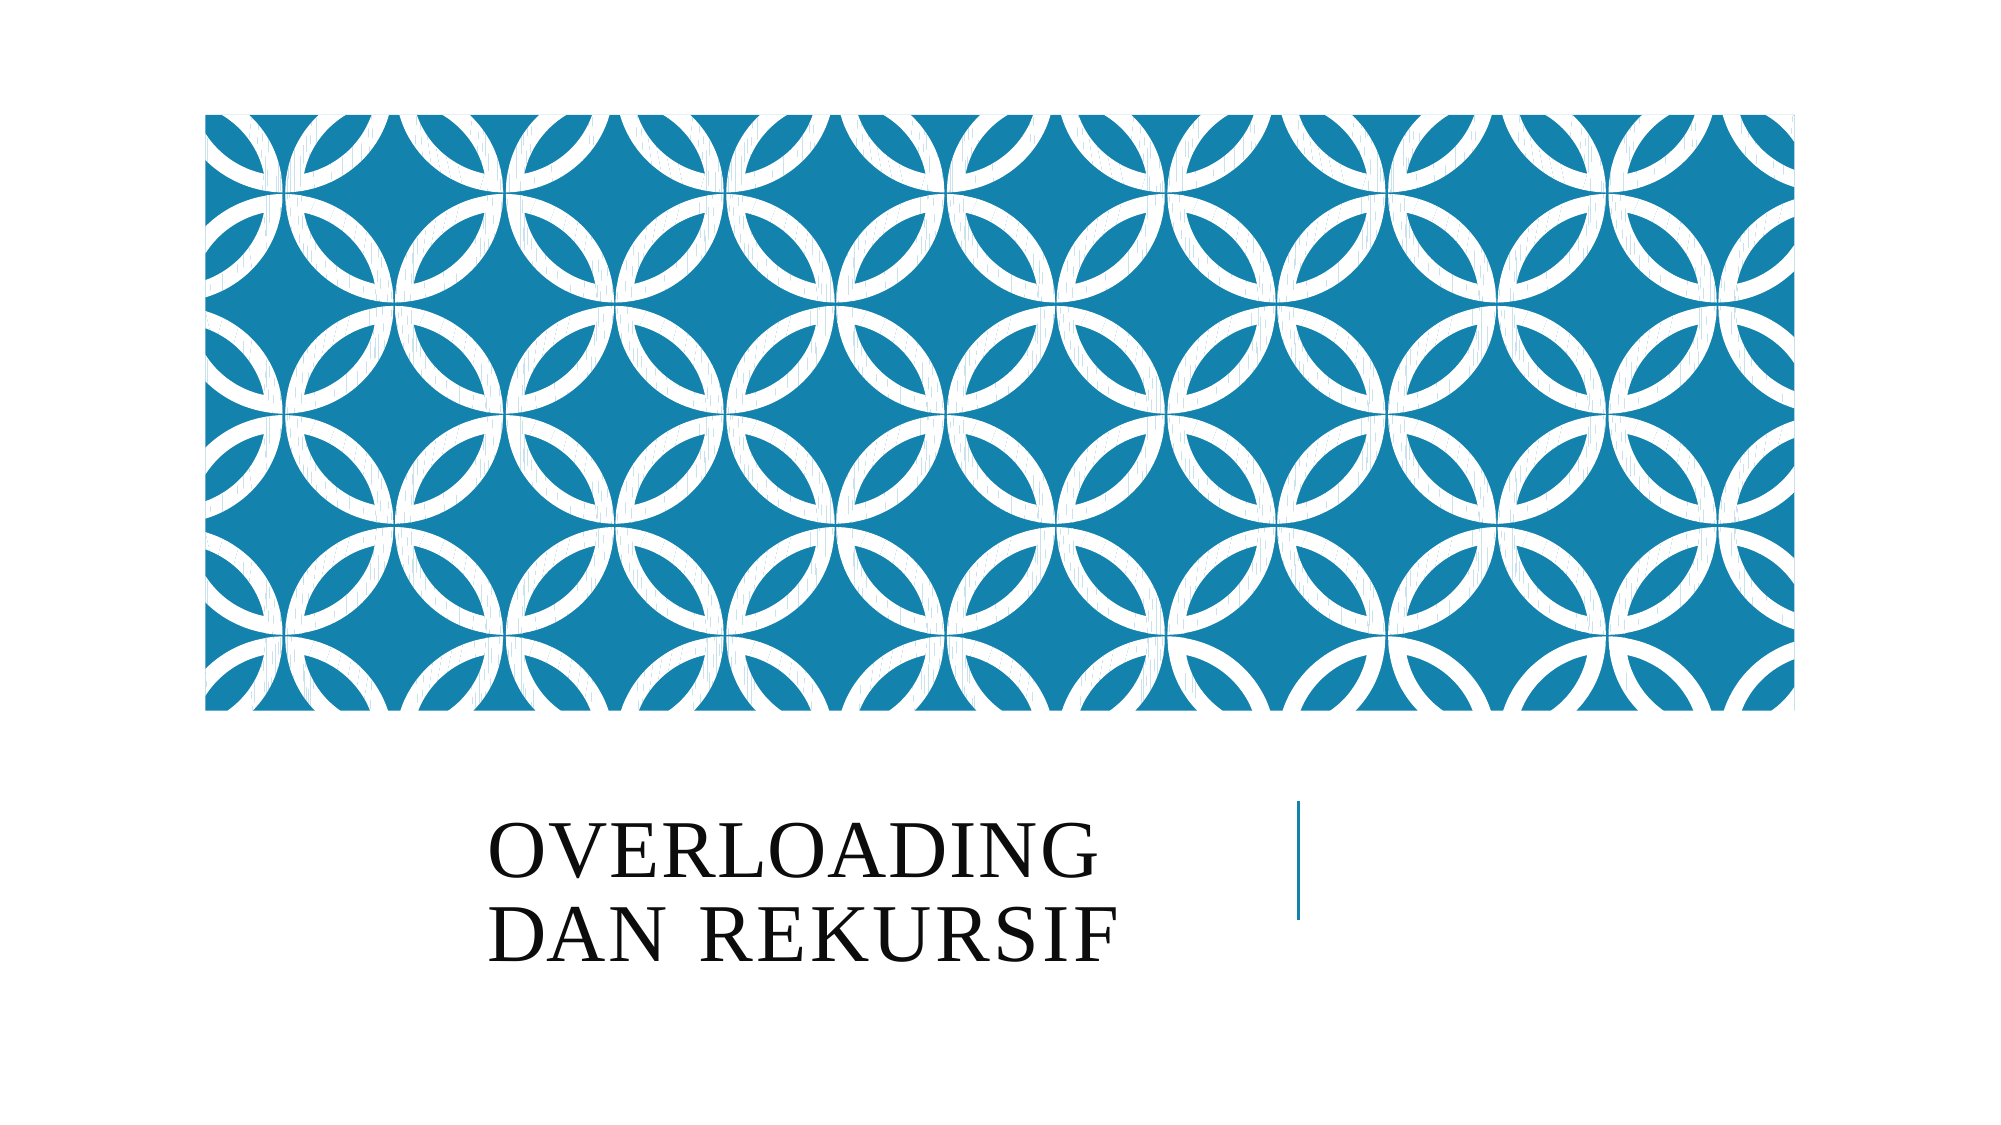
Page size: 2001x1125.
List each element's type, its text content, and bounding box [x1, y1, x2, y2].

text_box [1388, 527, 1606, 635]
text_box [205, 310, 283, 519]
text_box [205, 114, 1795, 711]
text_box [505, 527, 724, 635]
text_box [1277, 114, 1386, 303]
text_box OVERLOADING DAN REKURSIF [485, 810, 1275, 897]
text_box [1718, 305, 1795, 409]
text_box [400, 636, 504, 711]
text_box [1167, 114, 1276, 303]
text_box [505, 114, 724, 303]
text_box [285, 636, 389, 711]
text_box [836, 114, 945, 303]
text_box [1282, 636, 1386, 711]
text_box [205, 114, 283, 298]
text_box [395, 305, 504, 524]
text_box [1167, 527, 1276, 635]
text_box [1718, 527, 1795, 630]
text_box [1608, 305, 1717, 524]
text_box [836, 305, 945, 524]
text_box [1723, 641, 1795, 711]
text_box [505, 636, 609, 711]
text_box [505, 305, 724, 524]
text_box [285, 114, 394, 303]
text_box [836, 527, 945, 635]
text_box [1608, 527, 1717, 635]
text_box [205, 532, 283, 635]
text_box [1388, 636, 1491, 711]
text_box [1061, 636, 1165, 711]
text_box [726, 527, 835, 635]
text_box [726, 305, 835, 524]
text_box [1388, 114, 1606, 303]
text_box [1608, 114, 1717, 303]
text_box [1277, 527, 1386, 635]
text_box [946, 636, 1050, 711]
text_box [1771, 686, 1795, 711]
text_box [1167, 305, 1276, 524]
text_box [1388, 305, 1606, 524]
text_box [726, 636, 830, 711]
text_box [1722, 114, 1795, 188]
text_box [946, 114, 1166, 303]
text_box [1503, 636, 1606, 711]
text_box [946, 305, 1166, 524]
text_box [726, 114, 835, 303]
text_box [1608, 636, 1712, 711]
text_box [620, 636, 724, 711]
text_box [1718, 420, 1795, 524]
text_box [395, 527, 504, 635]
text_box [395, 114, 504, 303]
text_box [285, 305, 394, 524]
text_box [285, 527, 394, 635]
text_box [1167, 636, 1271, 711]
text_box [1718, 199, 1795, 303]
text_box [841, 636, 945, 711]
text_box [205, 636, 283, 711]
text_box [1765, 114, 1795, 143]
text_box [1277, 305, 1386, 524]
text_box [946, 527, 1166, 635]
